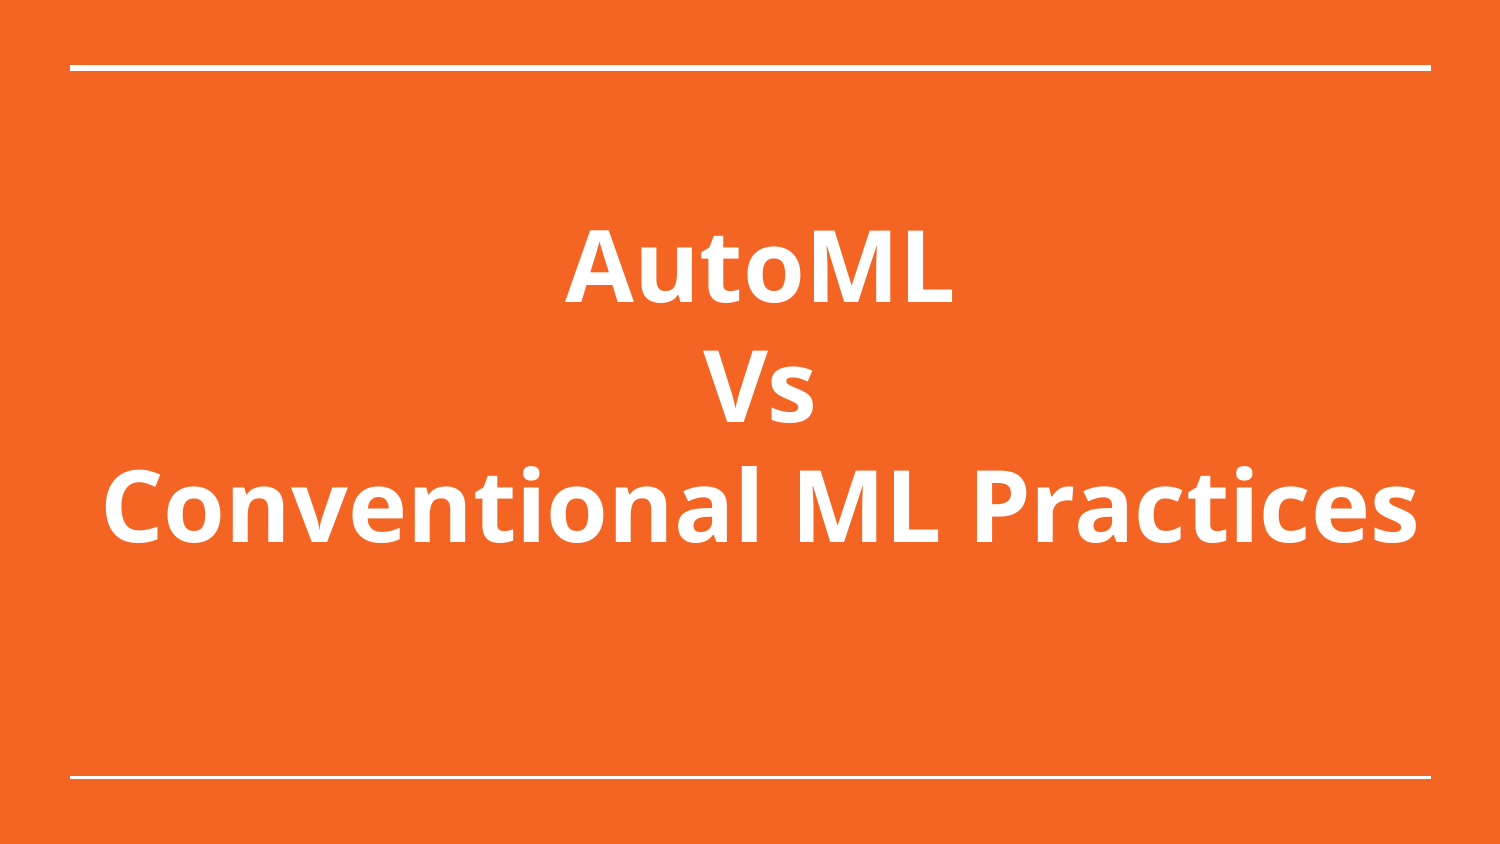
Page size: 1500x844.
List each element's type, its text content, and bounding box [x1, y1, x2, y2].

title AutoML Vs Conventional ML Practices [78, 255, 1444, 509]
